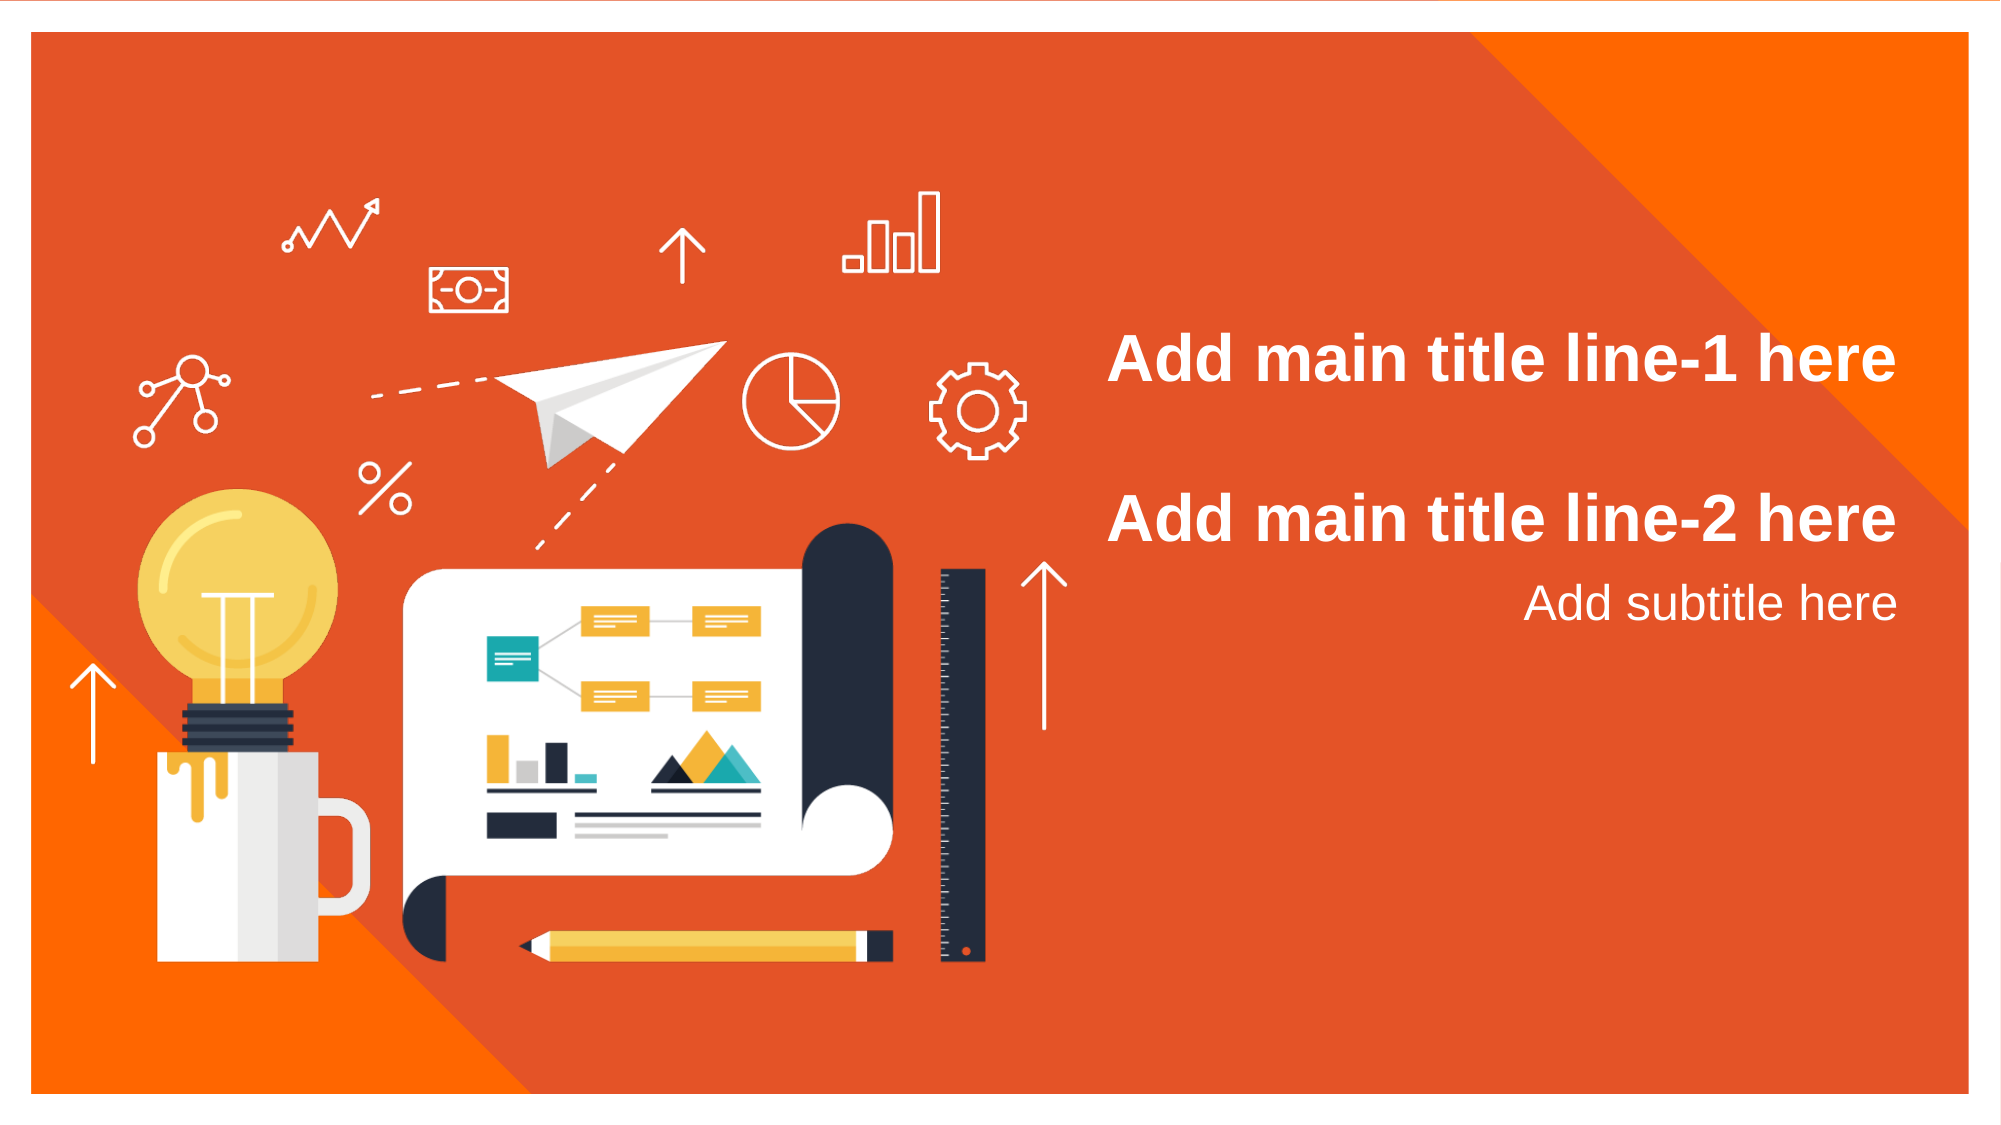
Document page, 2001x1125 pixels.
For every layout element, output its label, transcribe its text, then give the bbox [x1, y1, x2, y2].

text_box [1455, 346, 1463, 380]
text_box [1706, 336, 1736, 380]
text_box [1682, 360, 1698, 367]
picture [55, 66, 1083, 1094]
text_box [1197, 333, 1230, 381]
text_box [1569, 333, 1577, 380]
text_box [1428, 338, 1448, 381]
text_box [1355, 333, 1363, 339]
text_box [1455, 333, 1463, 339]
text_box [1259, 346, 1309, 380]
text_box [1800, 362, 1819, 381]
text_box [1761, 333, 1793, 380]
text_box [1645, 346, 1676, 381]
text_box [1355, 346, 1363, 380]
text_box [1316, 346, 1350, 381]
title Add main title line-1 here Add main title line-2 here [1082, 385, 1914, 562]
text_box [1109, 336, 1151, 380]
subtitle Add subtitle here [1082, 562, 1914, 634]
text_box [1157, 333, 1190, 381]
text_box [1512, 346, 1543, 381]
text_box [1373, 346, 1404, 380]
text_box [1588, 346, 1596, 380]
text_box [1495, 333, 1503, 380]
text_box [1588, 333, 1596, 339]
text_box [1469, 338, 1489, 381]
text_box [1606, 346, 1637, 380]
